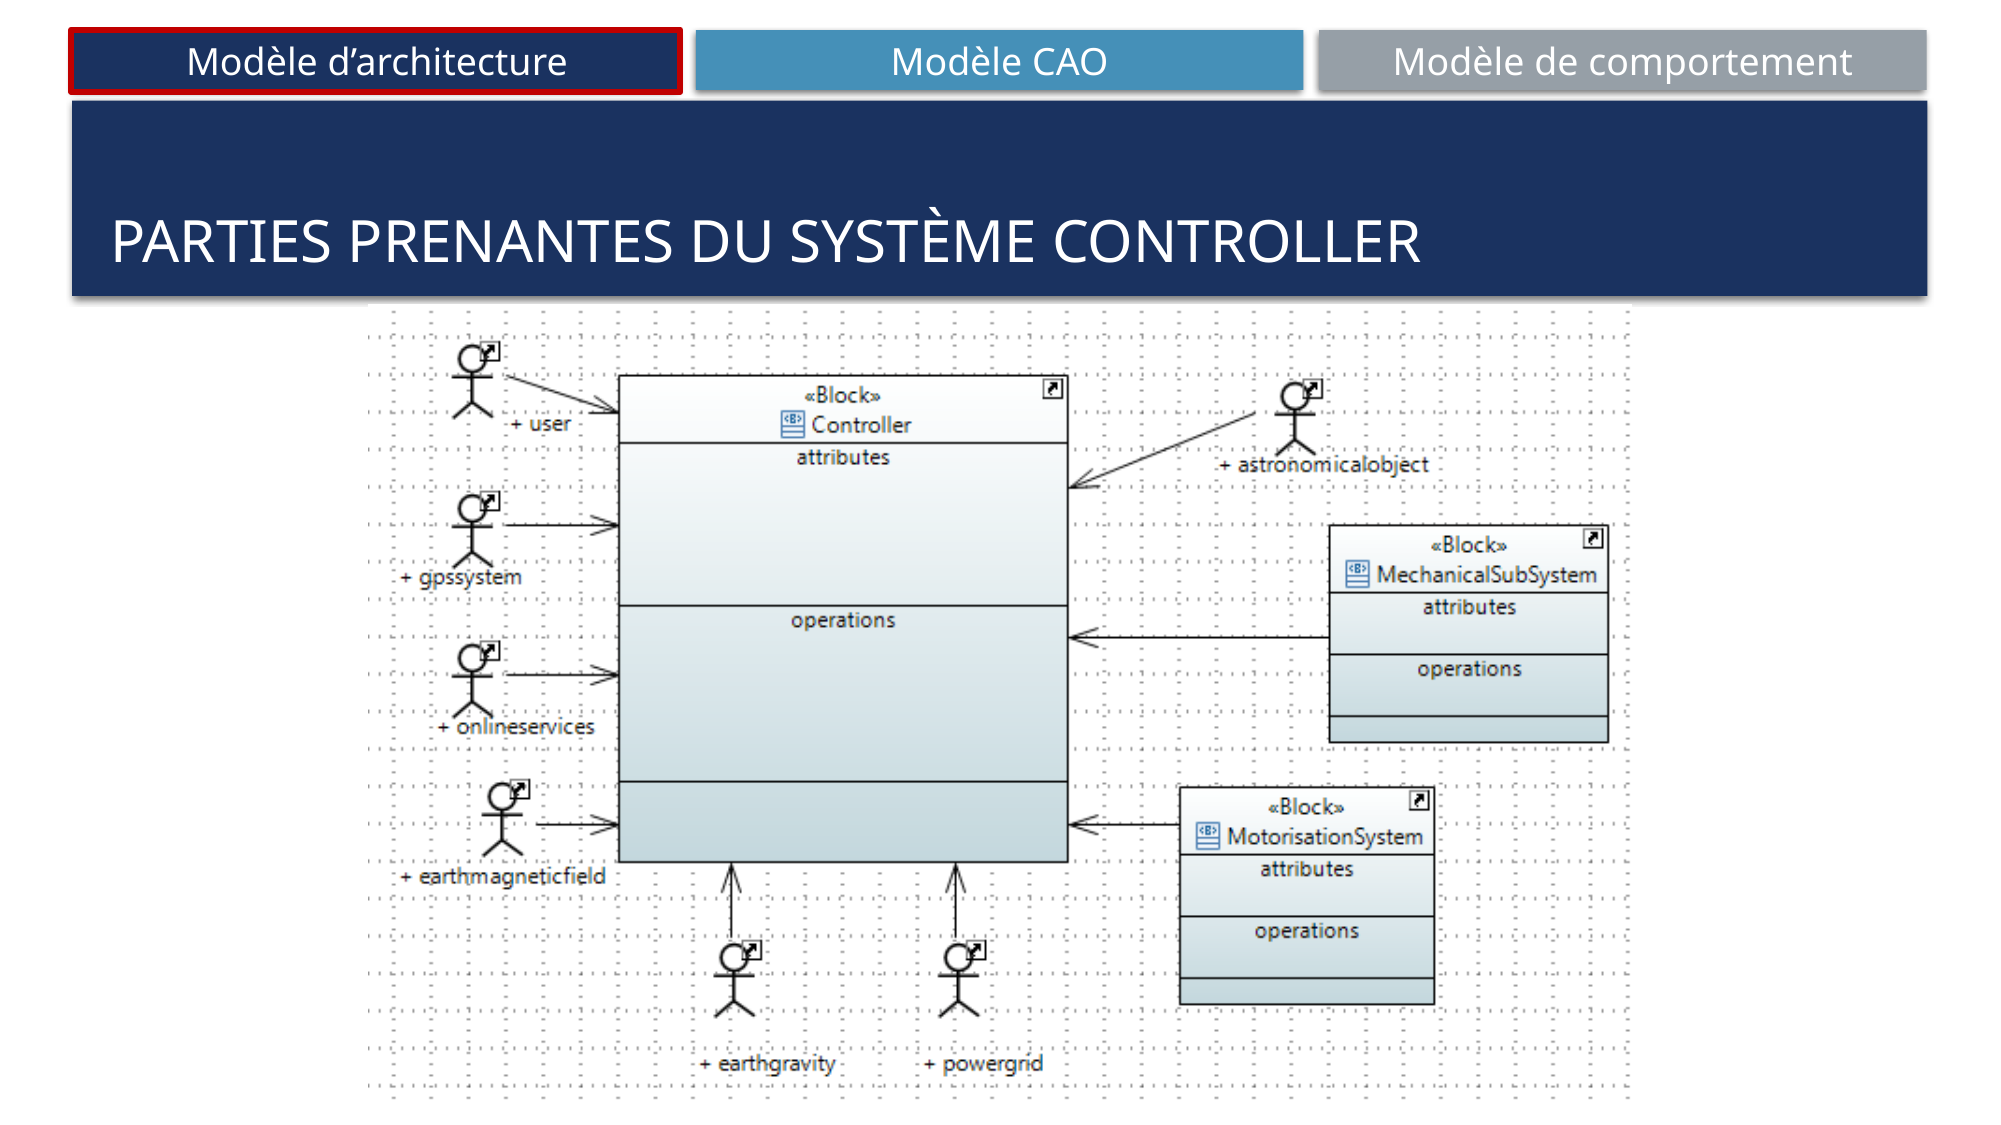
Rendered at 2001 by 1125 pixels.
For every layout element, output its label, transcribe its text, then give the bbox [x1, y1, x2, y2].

picture [367, 304, 1633, 1103]
title Parties prenantes du système Controller [95, 115, 1905, 282]
text_box [69, 28, 682, 94]
